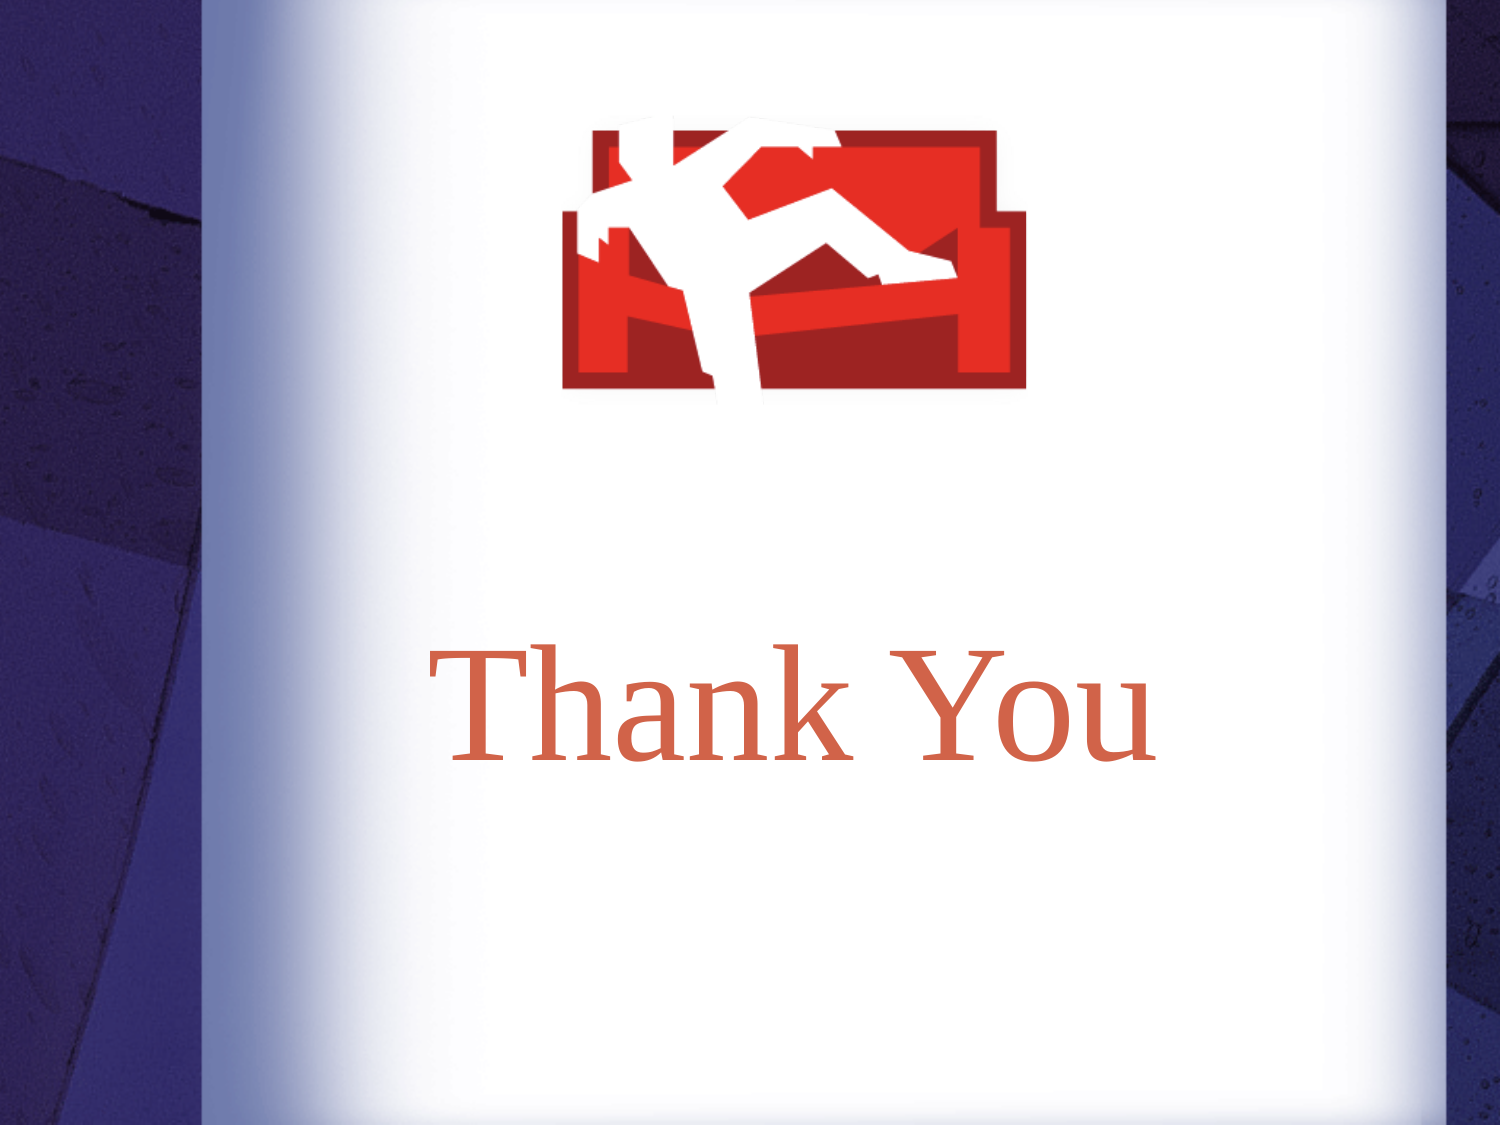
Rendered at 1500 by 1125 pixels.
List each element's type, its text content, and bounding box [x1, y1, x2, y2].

text_box Thank You [383, 586, 1205, 801]
picture [0, 0, 1500, 1125]
